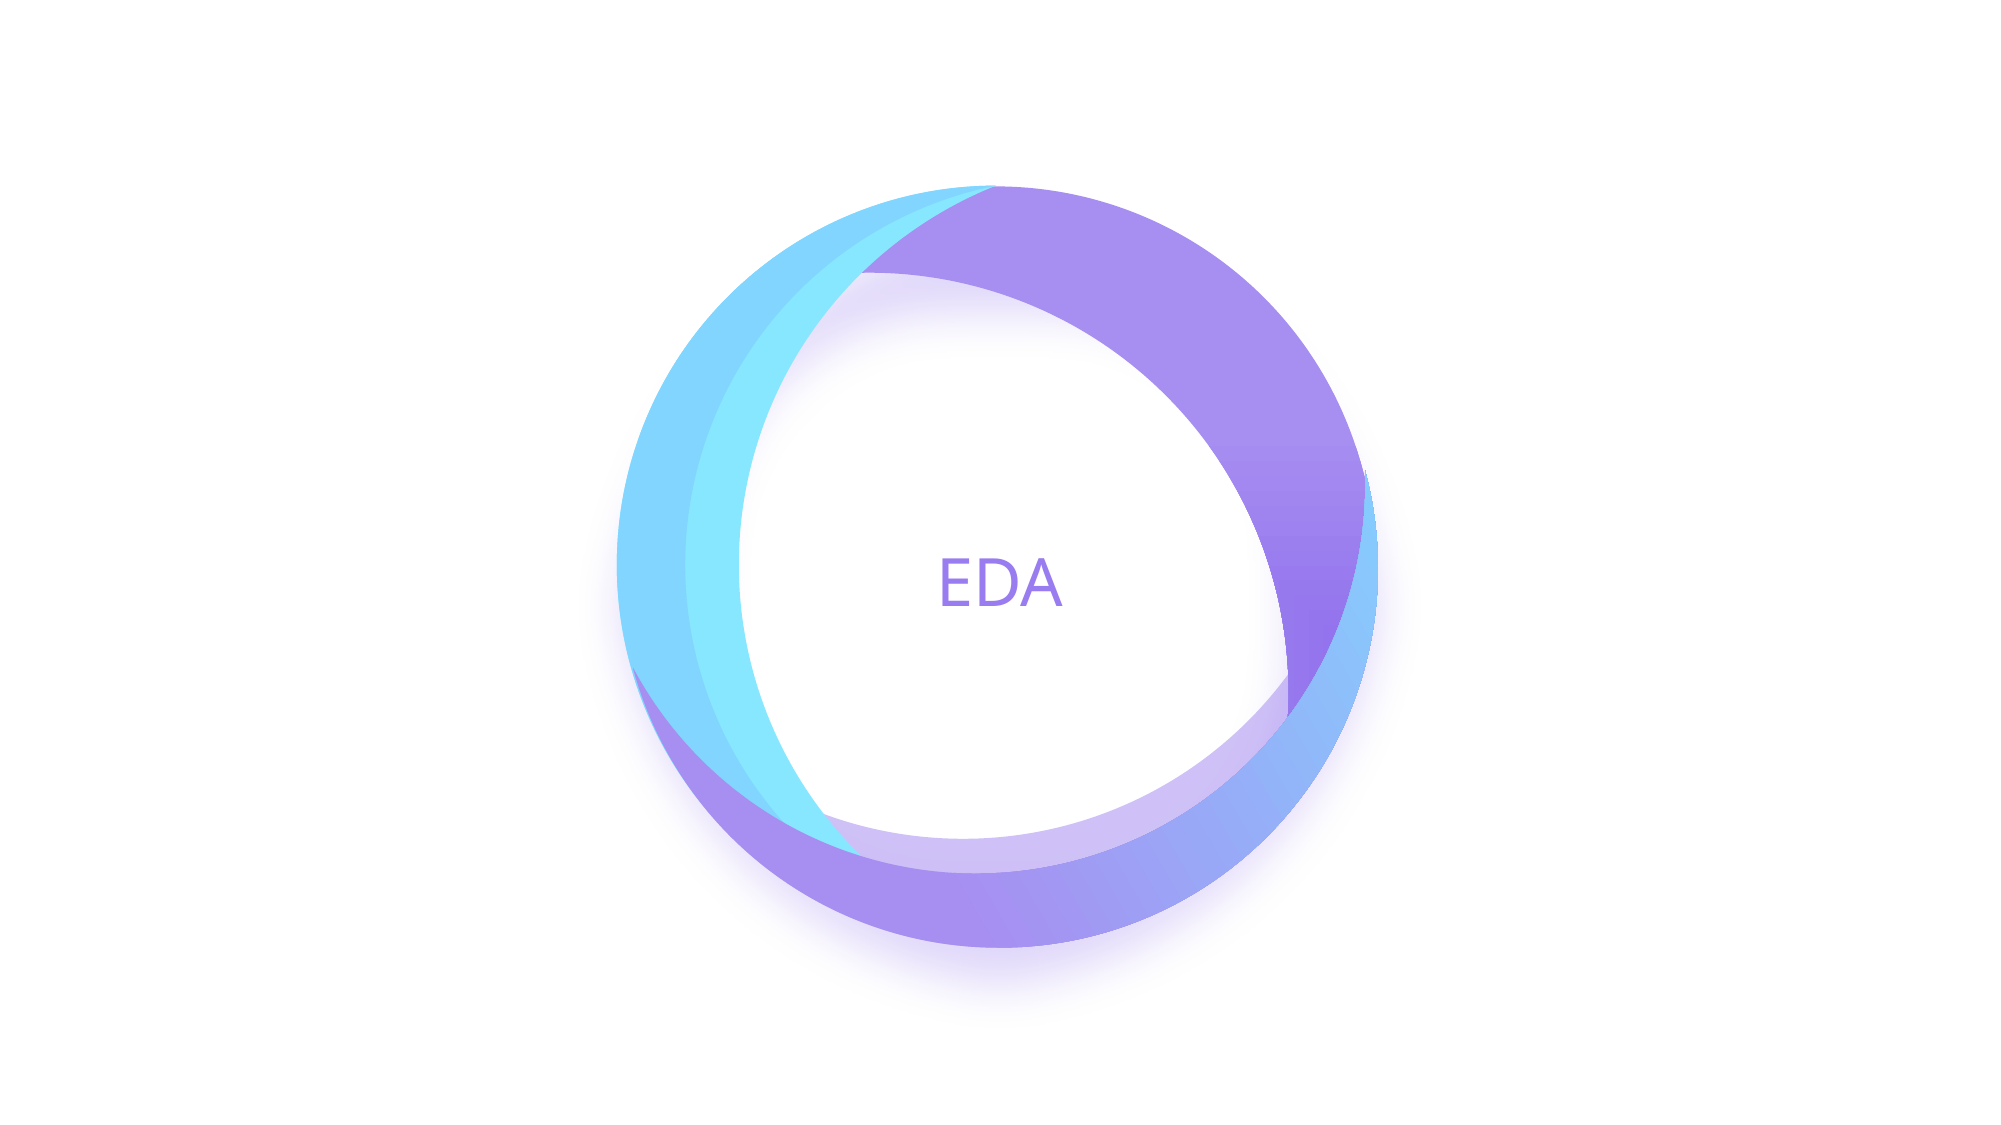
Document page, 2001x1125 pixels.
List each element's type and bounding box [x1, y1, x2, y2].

text_box [567, 52, 1433, 1040]
